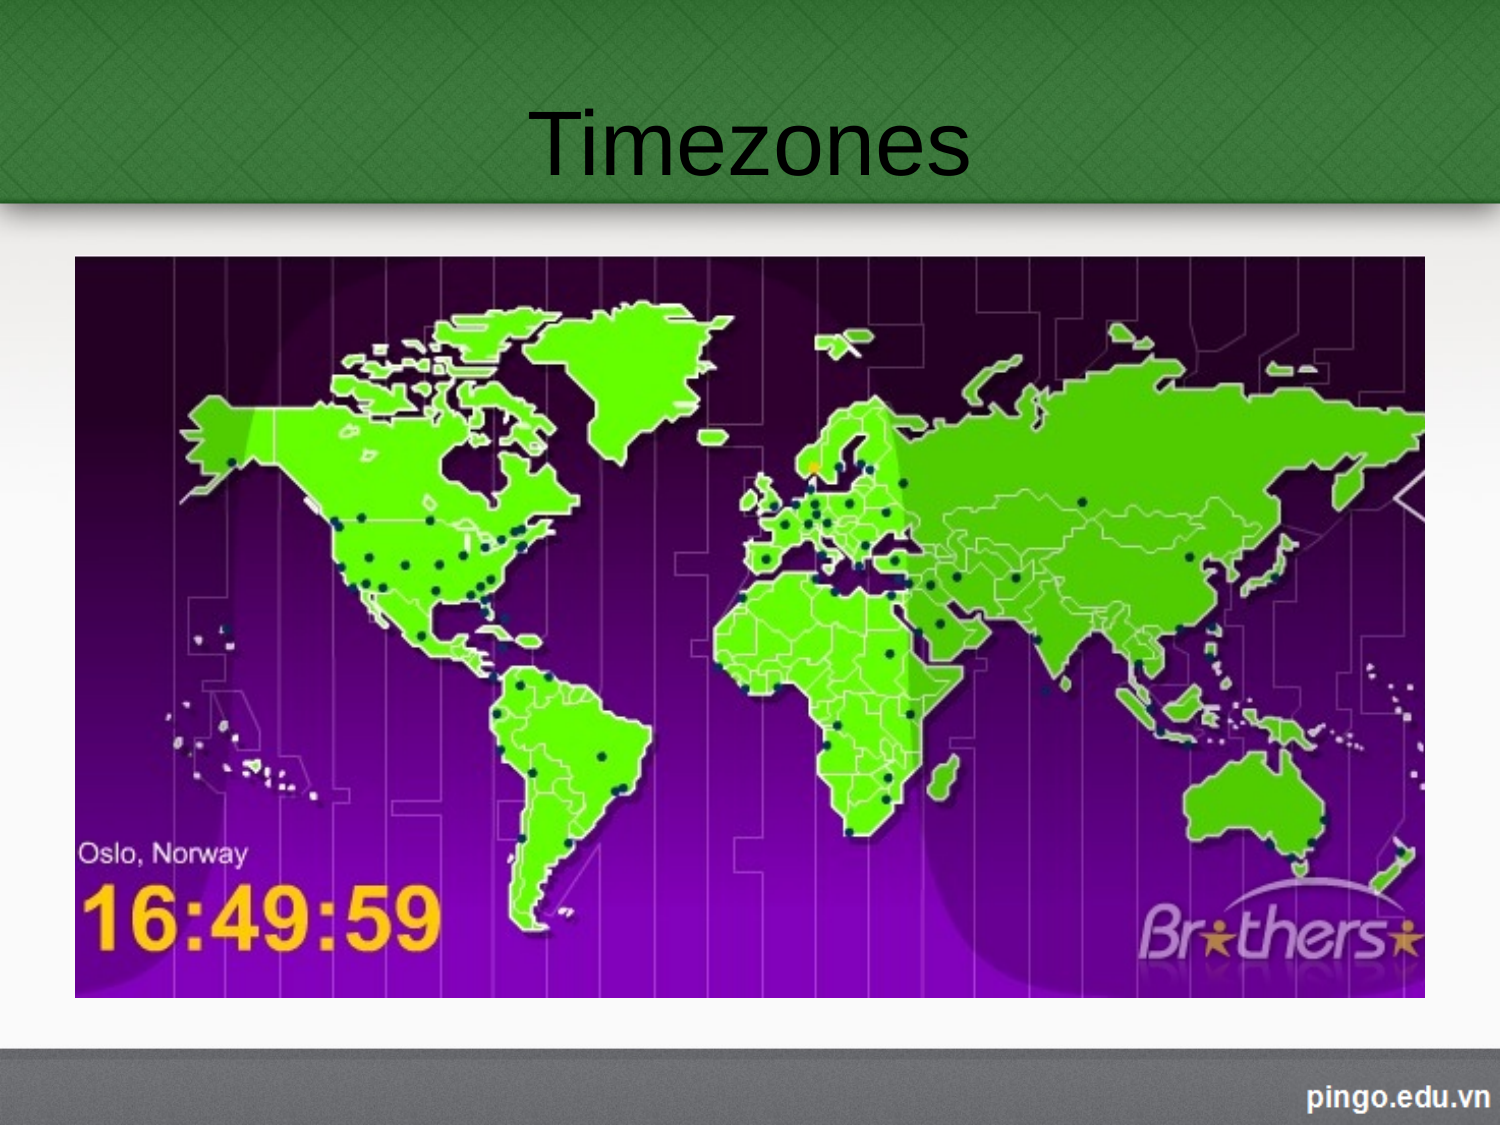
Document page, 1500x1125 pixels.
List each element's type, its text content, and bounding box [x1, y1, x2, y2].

title Timezones [74, 44, 1426, 233]
picture [0, 0, 1500, 1125]
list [74, 255, 1426, 999]
